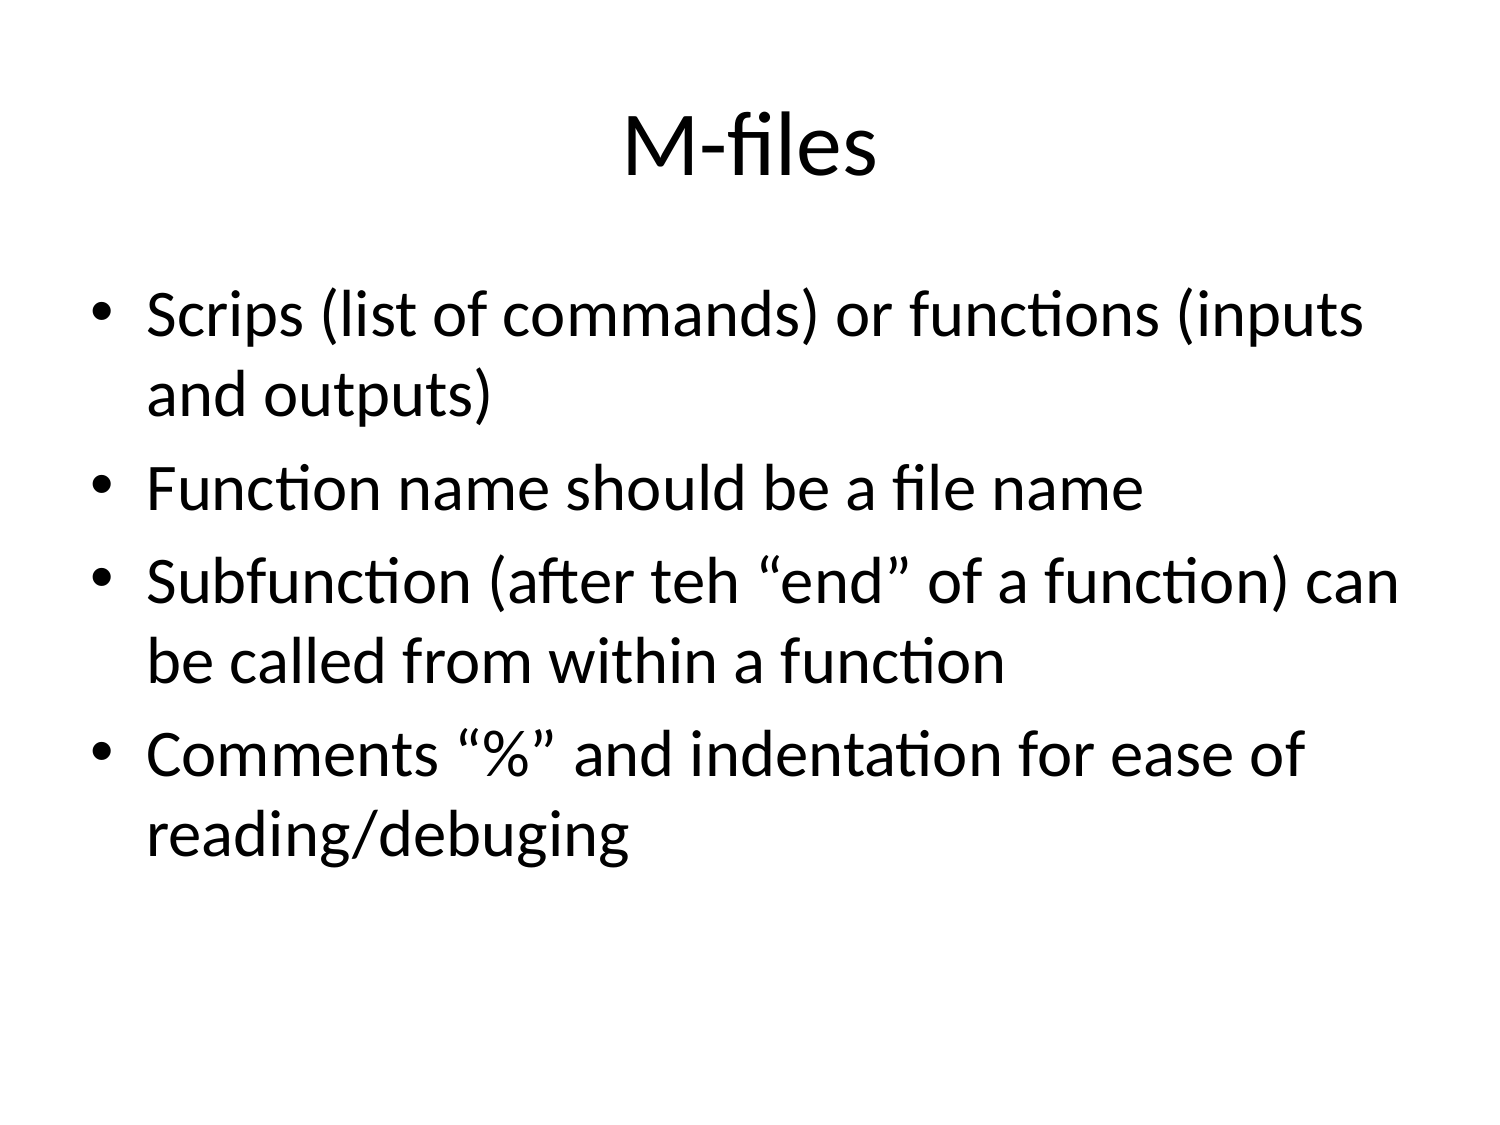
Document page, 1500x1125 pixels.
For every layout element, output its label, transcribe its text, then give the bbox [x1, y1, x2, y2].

list Scrips (list of commands) or functions (inputs and outputs) Function name should be a file name Subfunction (after teh “end” of a function) can be called from within a function Comments “%” and indentation for ease of reading/debuging [75, 262, 1425, 1005]
title M-files [75, 45, 1425, 233]
